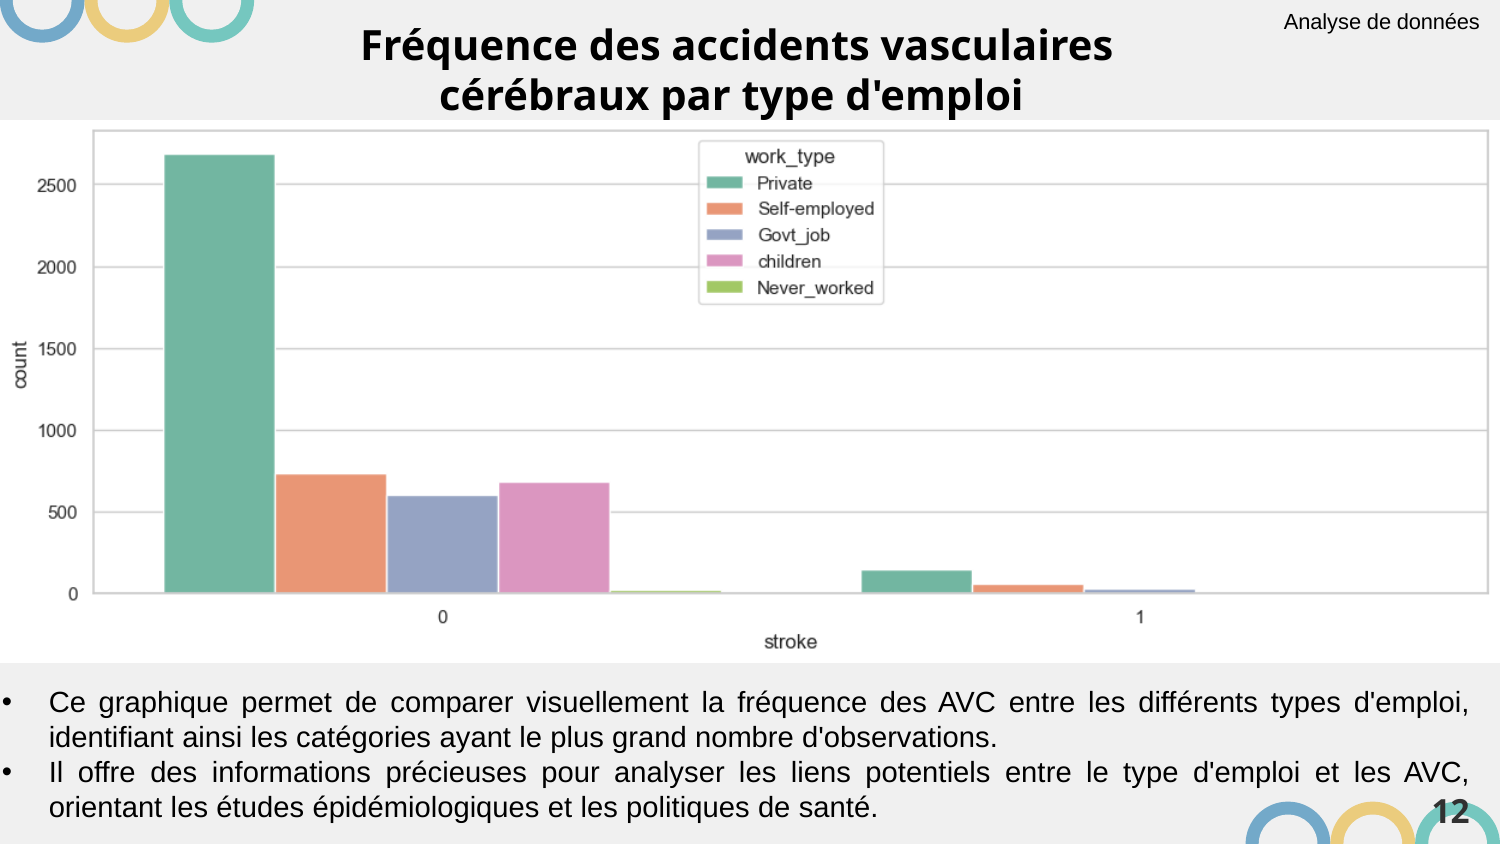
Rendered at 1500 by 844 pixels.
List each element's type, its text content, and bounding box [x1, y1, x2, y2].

text_box Fréquence des accidents vasculaires cérébraux par type d'emploi [299, 10, 1175, 118]
text_box Analyse de données [1268, 0, 1500, 42]
text_box Ce graphique permet de comparer visuellement la fréquence des AVC entre les différents types d'emploi, identifiant ainsi les catégories ayant le plus grand nombre d'observations. Il offre des informations précieuses pour analyser les liens potentiels entre le type d'emploi et les AVC, orientant les études épidémiologiques et les politiques de santé. [0, 676, 1487, 831]
slide_number 12 [1487, 775, 1496, 799]
picture [0, 120, 1500, 664]
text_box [1245, 801, 1500, 844]
